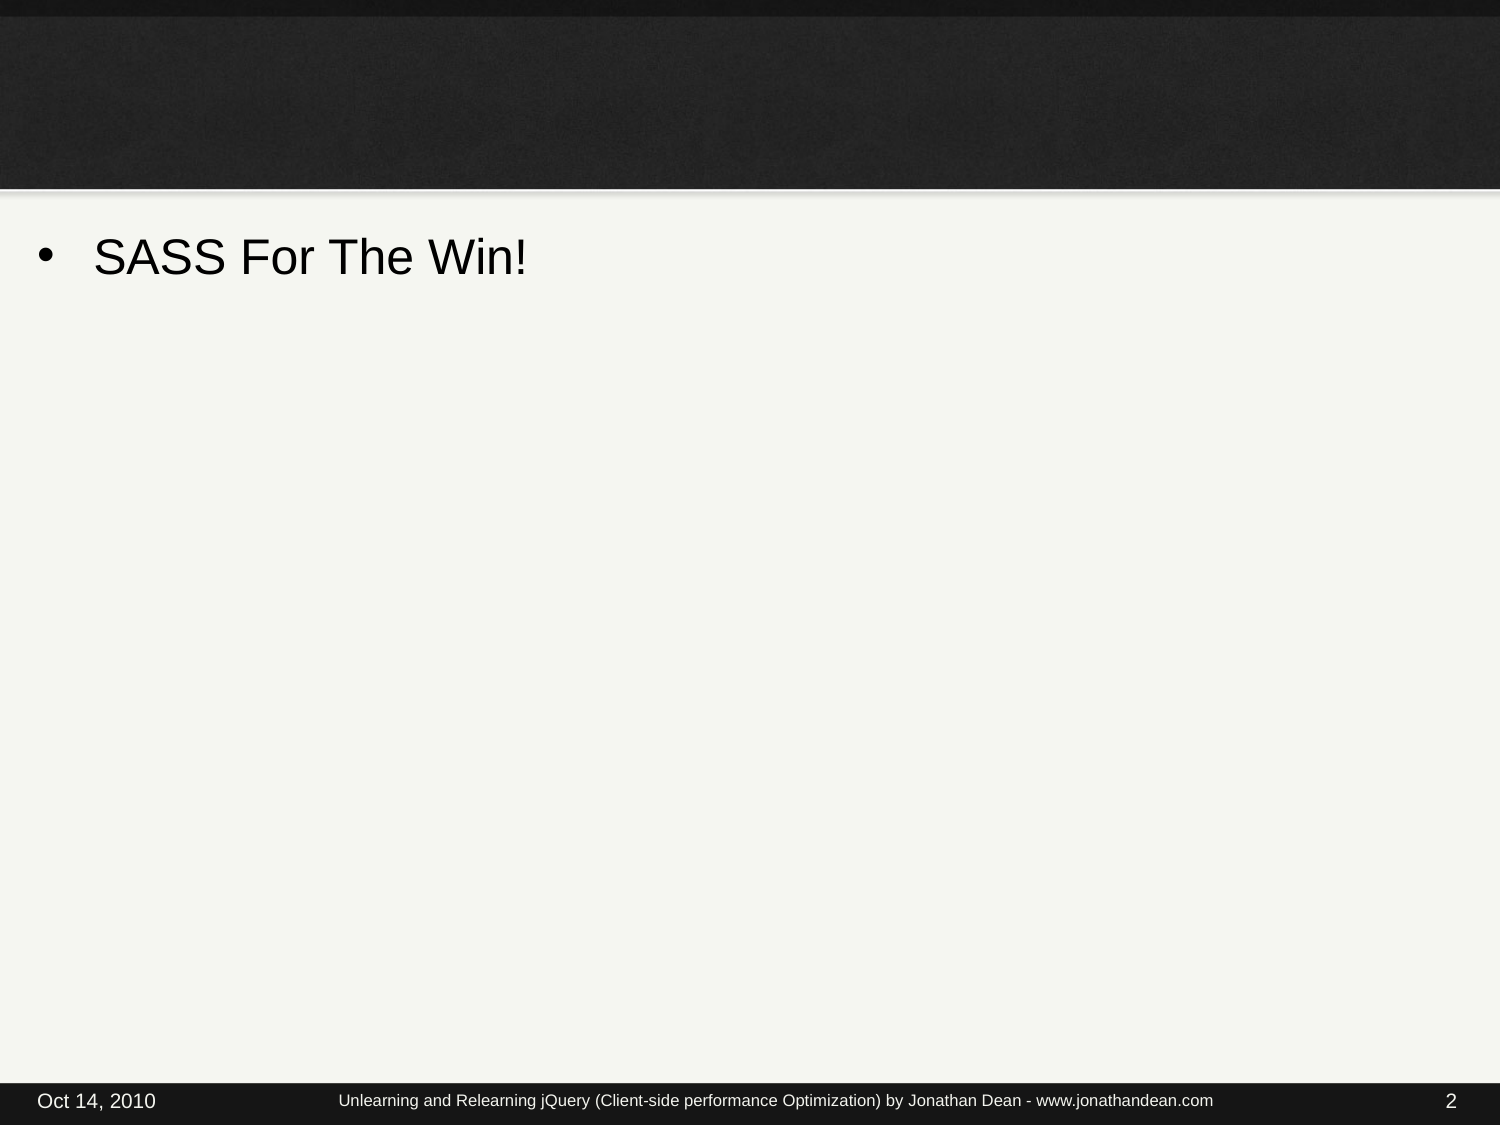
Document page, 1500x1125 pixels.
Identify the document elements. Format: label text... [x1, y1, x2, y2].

footer Unlearning and Relearning jQuery (Client-side performance Optimization) by Jonathan Dean - www.jonathandean.com [153, 1071, 1400, 1125]
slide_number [22, 1071, 153, 1125]
slide_number 2 [1400, 1071, 1473, 1125]
list SASS For The Win! [22, 216, 1473, 1071]
picture [0, 0, 1500, 1125]
